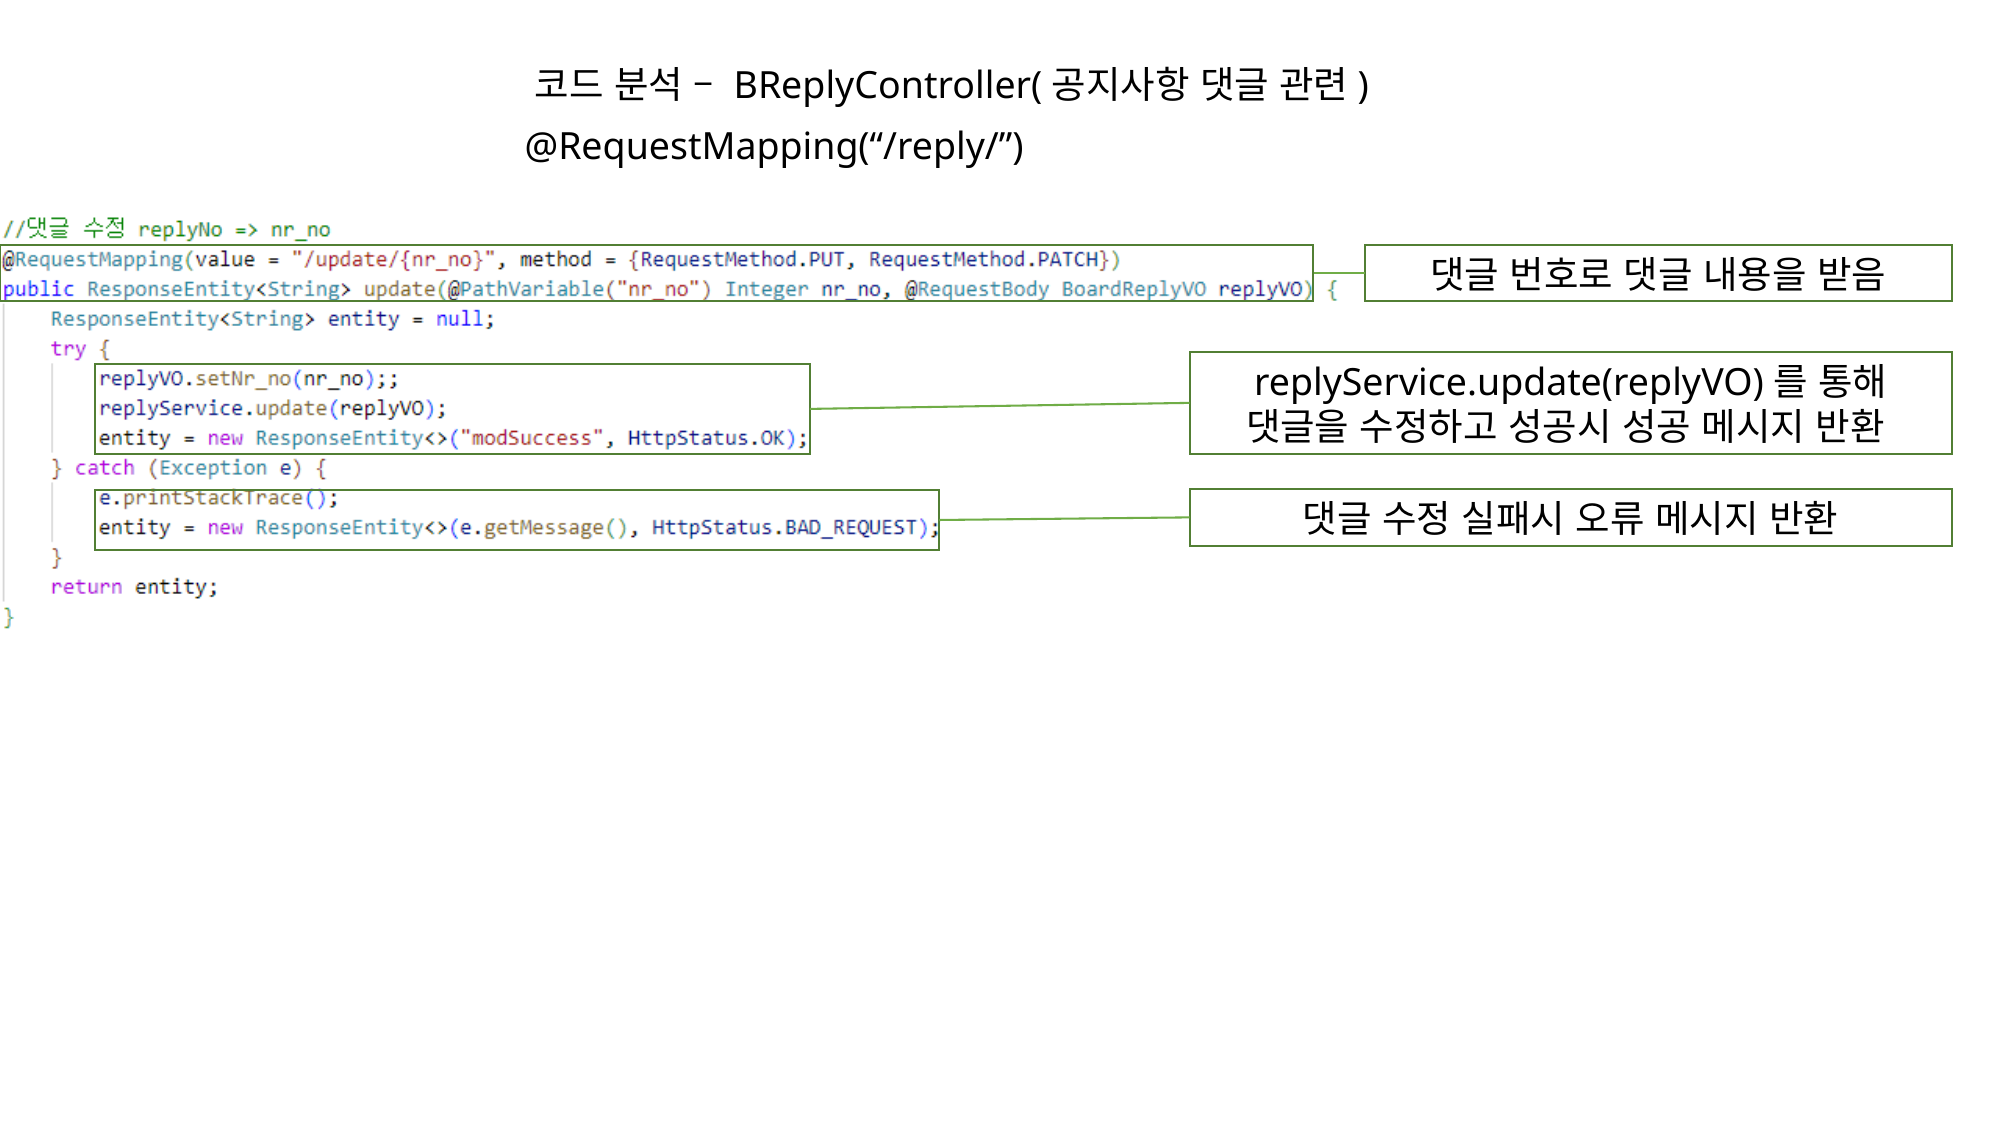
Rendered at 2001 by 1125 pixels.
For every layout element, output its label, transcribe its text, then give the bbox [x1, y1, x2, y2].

text_box @RequestMapping(“/reply/”) [509, 114, 1040, 175]
text_box 댓글 수정 실패시 오류 메시지 반환 [1346, 488, 1953, 547]
text_box 코드 분석 – BReplyController(공지사항 댓글 관련) [519, 53, 1384, 114]
picture [0, 210, 1346, 630]
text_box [809, 402, 1190, 409]
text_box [939, 517, 1190, 521]
text_box replyService.update(replyVO)를 통해 댓글을 수정하고 성공시 성공 메시지 반환 [1346, 351, 1953, 455]
text_box 댓글 번호로 댓글 내용을 받음 [1364, 244, 1953, 302]
